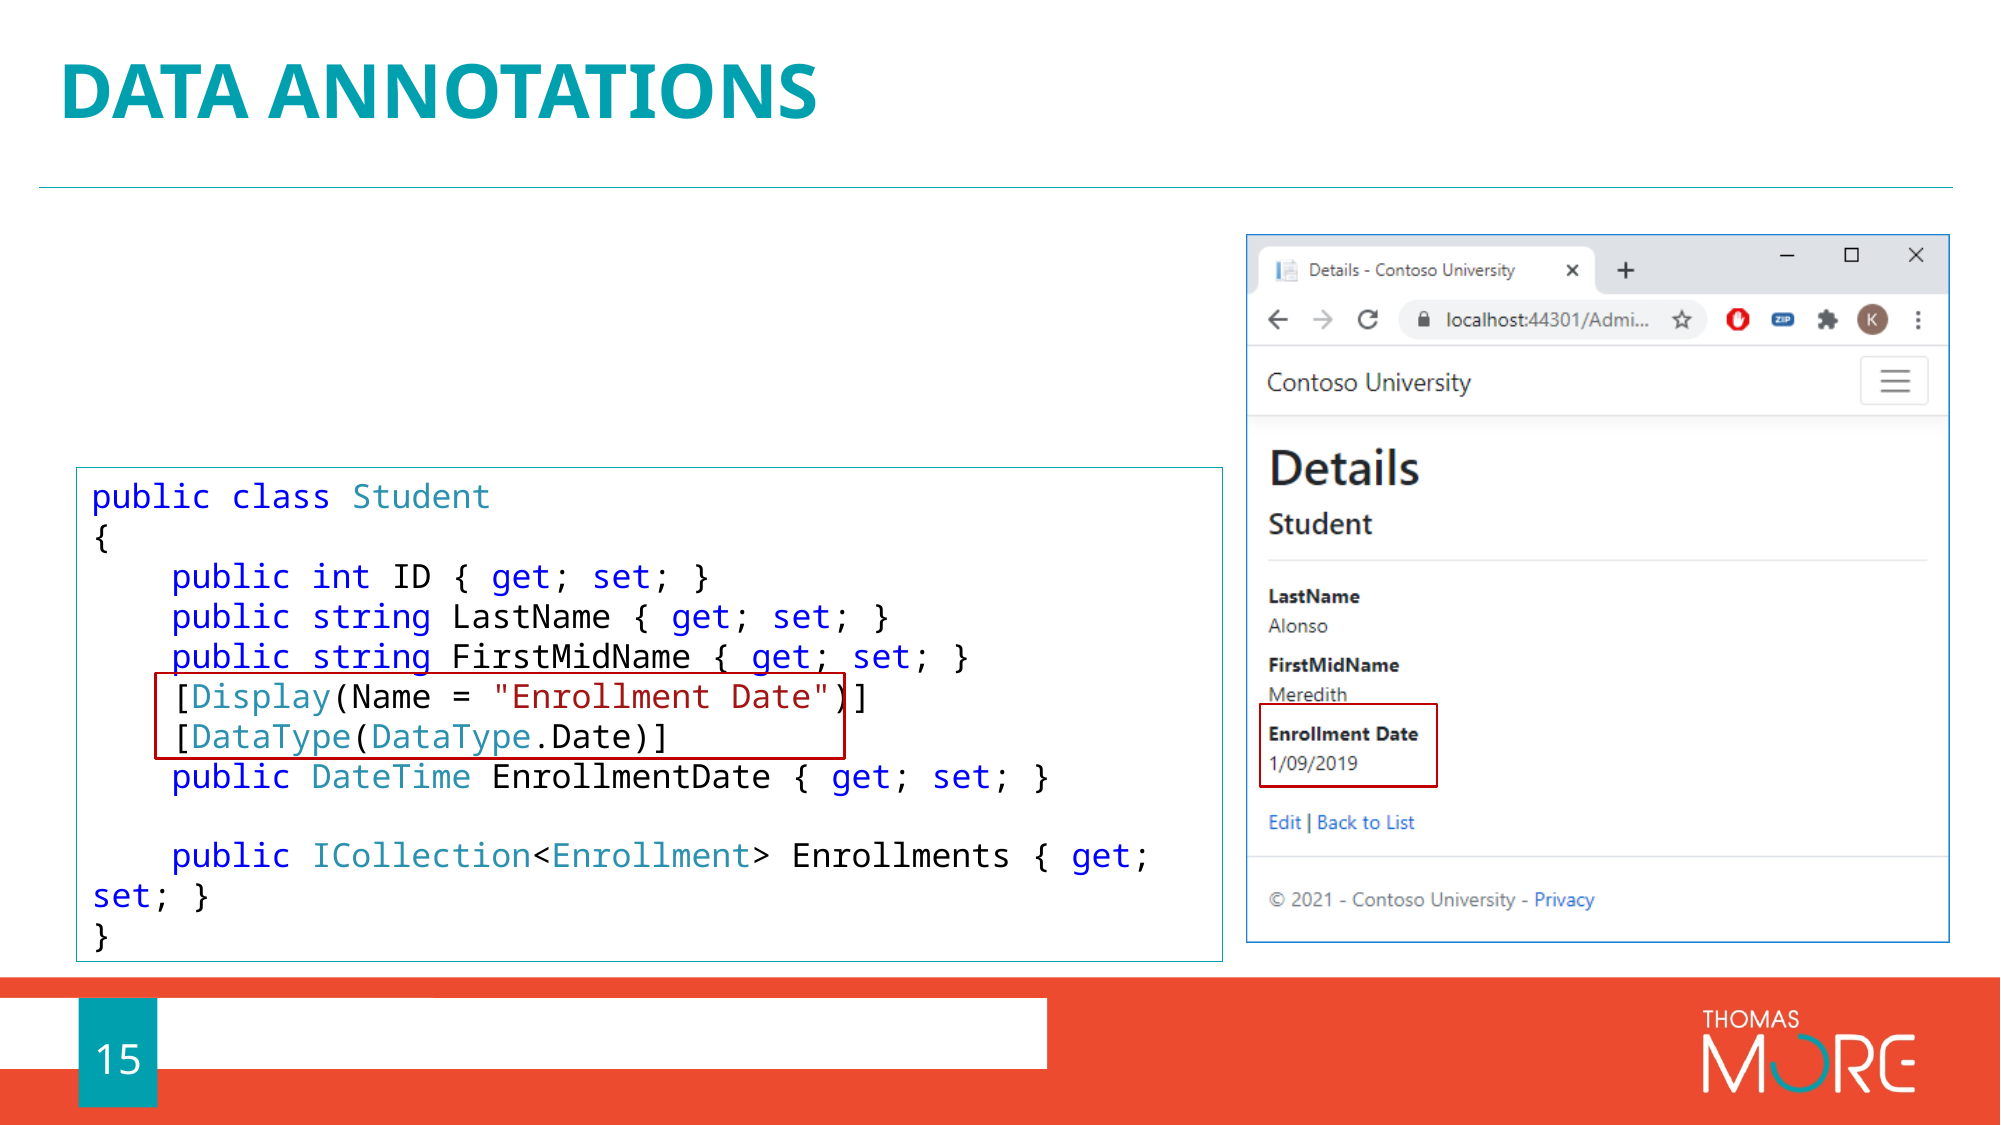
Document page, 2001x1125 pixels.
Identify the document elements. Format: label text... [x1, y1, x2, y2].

slide_number 15 [78, 998, 158, 1108]
title Data Annotations [0, 0, 2000, 188]
footer [165, 998, 1048, 1069]
text_box public class Student { public int ID { get; set; } public string LastName { get; set; } public string FirstMidName { get; set; } [Display(Name = "Enrollment Date")] [DataType(DataType.Date)] public DateTime EnrollmentDate { get; set; } public ICollection<Enrollment> Enrollments { get; set; } } [76, 467, 1223, 962]
picture [1673, 980, 1944, 1122]
picture [1245, 234, 1950, 943]
text_box [154, 671, 847, 760]
